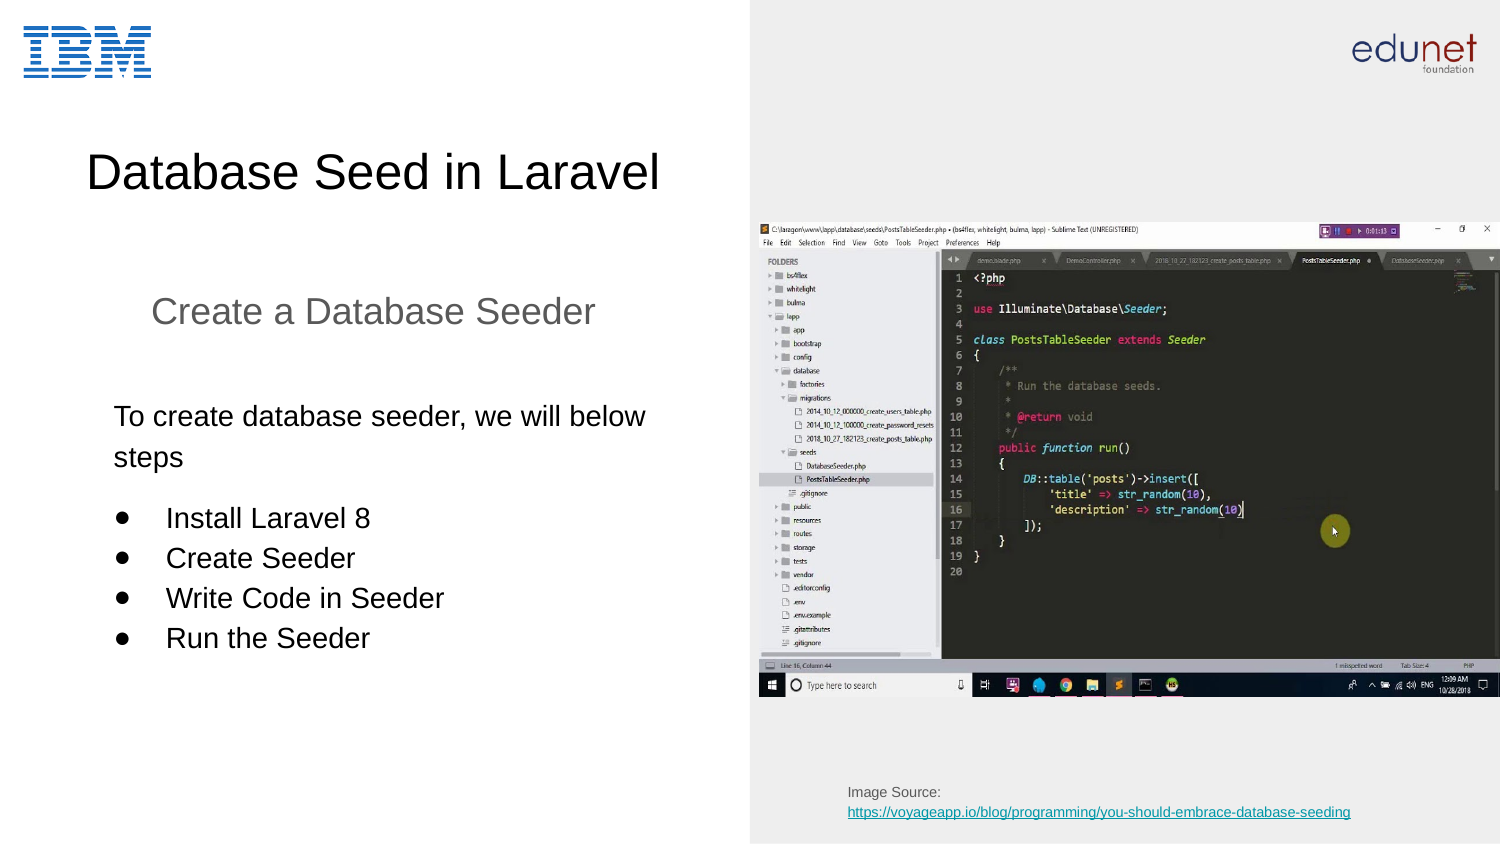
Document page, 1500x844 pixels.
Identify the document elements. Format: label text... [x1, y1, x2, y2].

list Image Source: https://voyageapp.io/blog/programming/you-should-embrace-database-seeding [832, 764, 1450, 812]
subtitle Create a Database Seeder [41, 257, 706, 363]
title Database Seed in Laravel [41, 117, 706, 223]
picture [1350, 26, 1480, 78]
list To create database seeder, we will below steps Install Laravel 8 Create Seeder Write Code in Seeder Run the Seeder [75, 362, 706, 765]
picture [759, 221, 1500, 698]
picture [23, 26, 151, 78]
